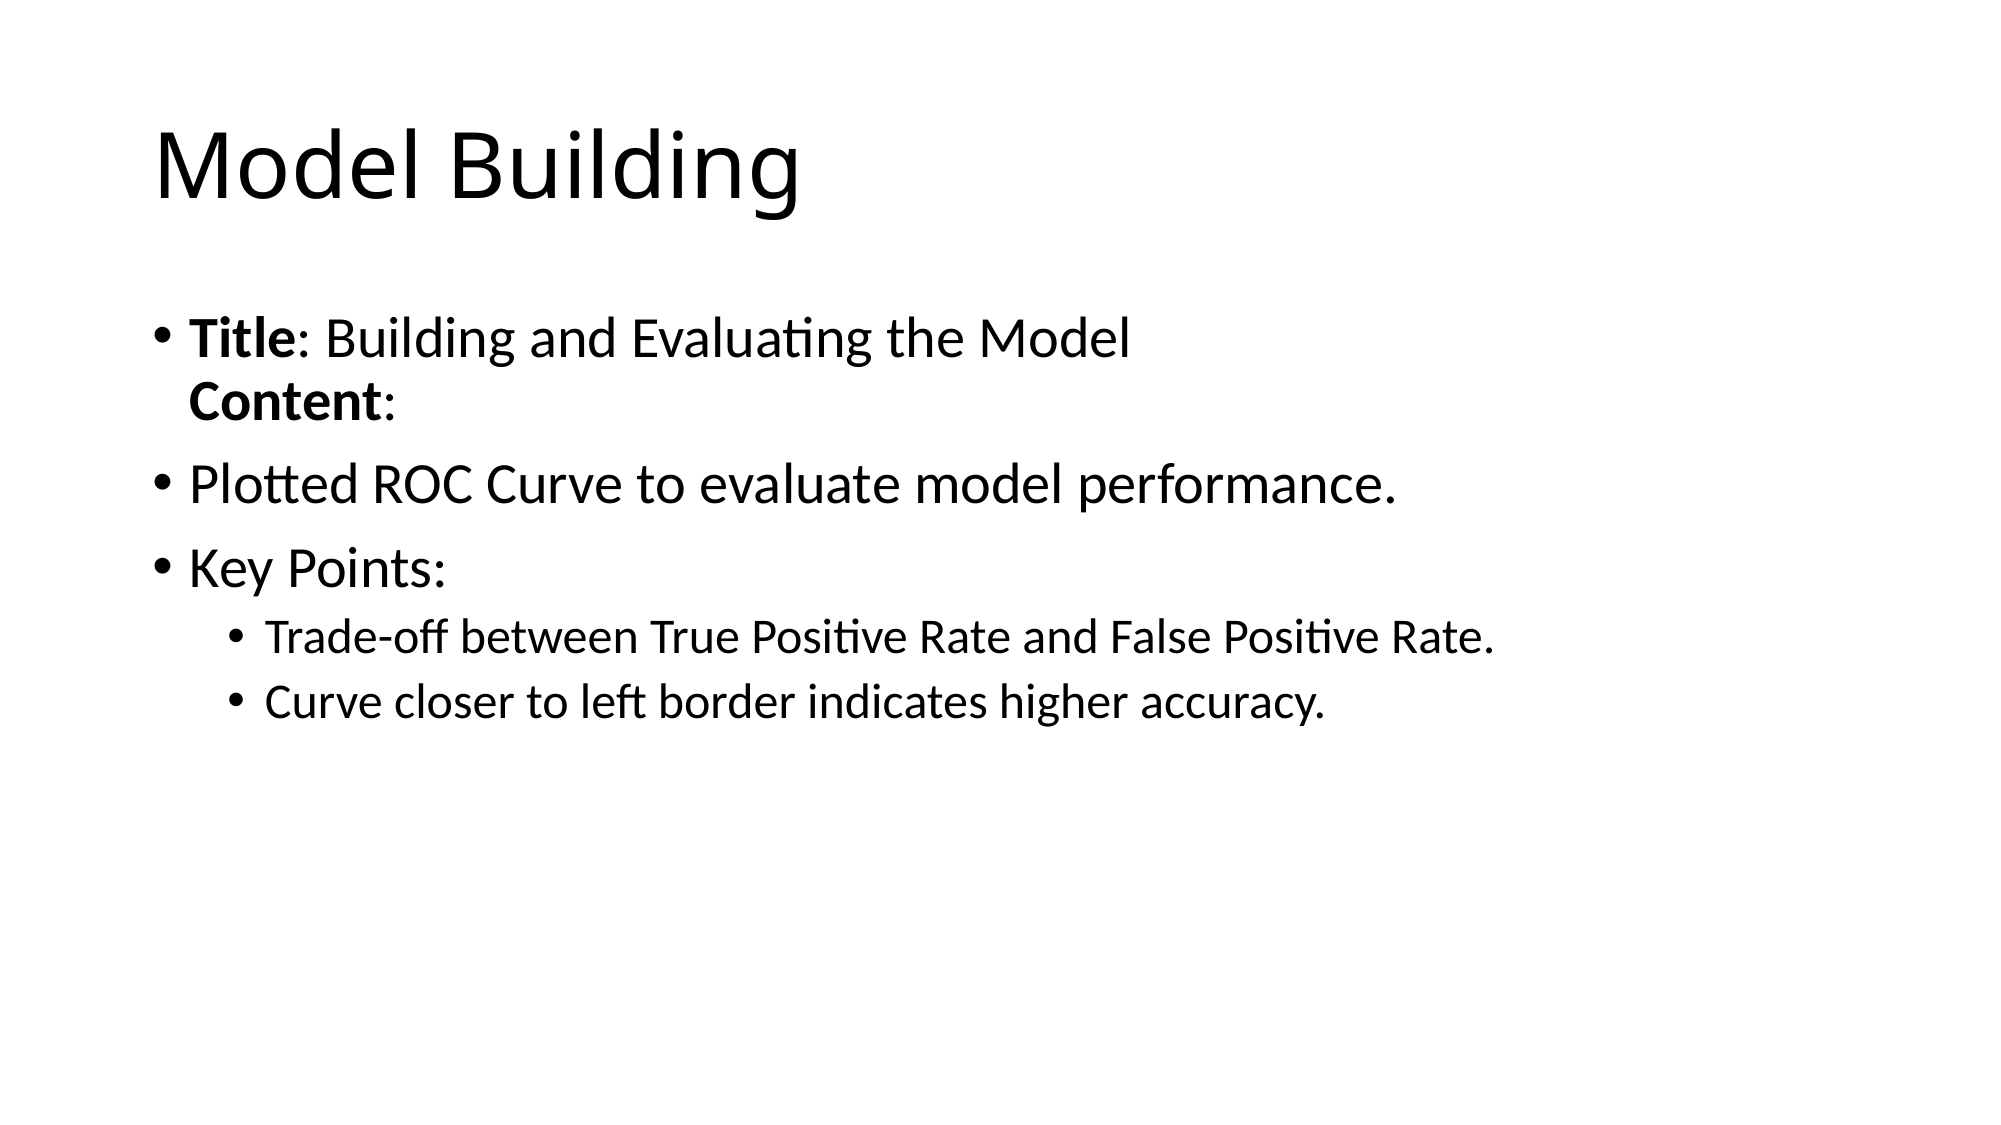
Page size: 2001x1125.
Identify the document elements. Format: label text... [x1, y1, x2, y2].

list Title: Building and Evaluating the Model Content: Plotted ROC Curve to evaluate model performance. Key Points: Trade-off between True Positive Rate and False Positive Rate. Curve closer to left border indicates higher accuracy. [137, 299, 1863, 1014]
title Model Building [137, 59, 1863, 278]
